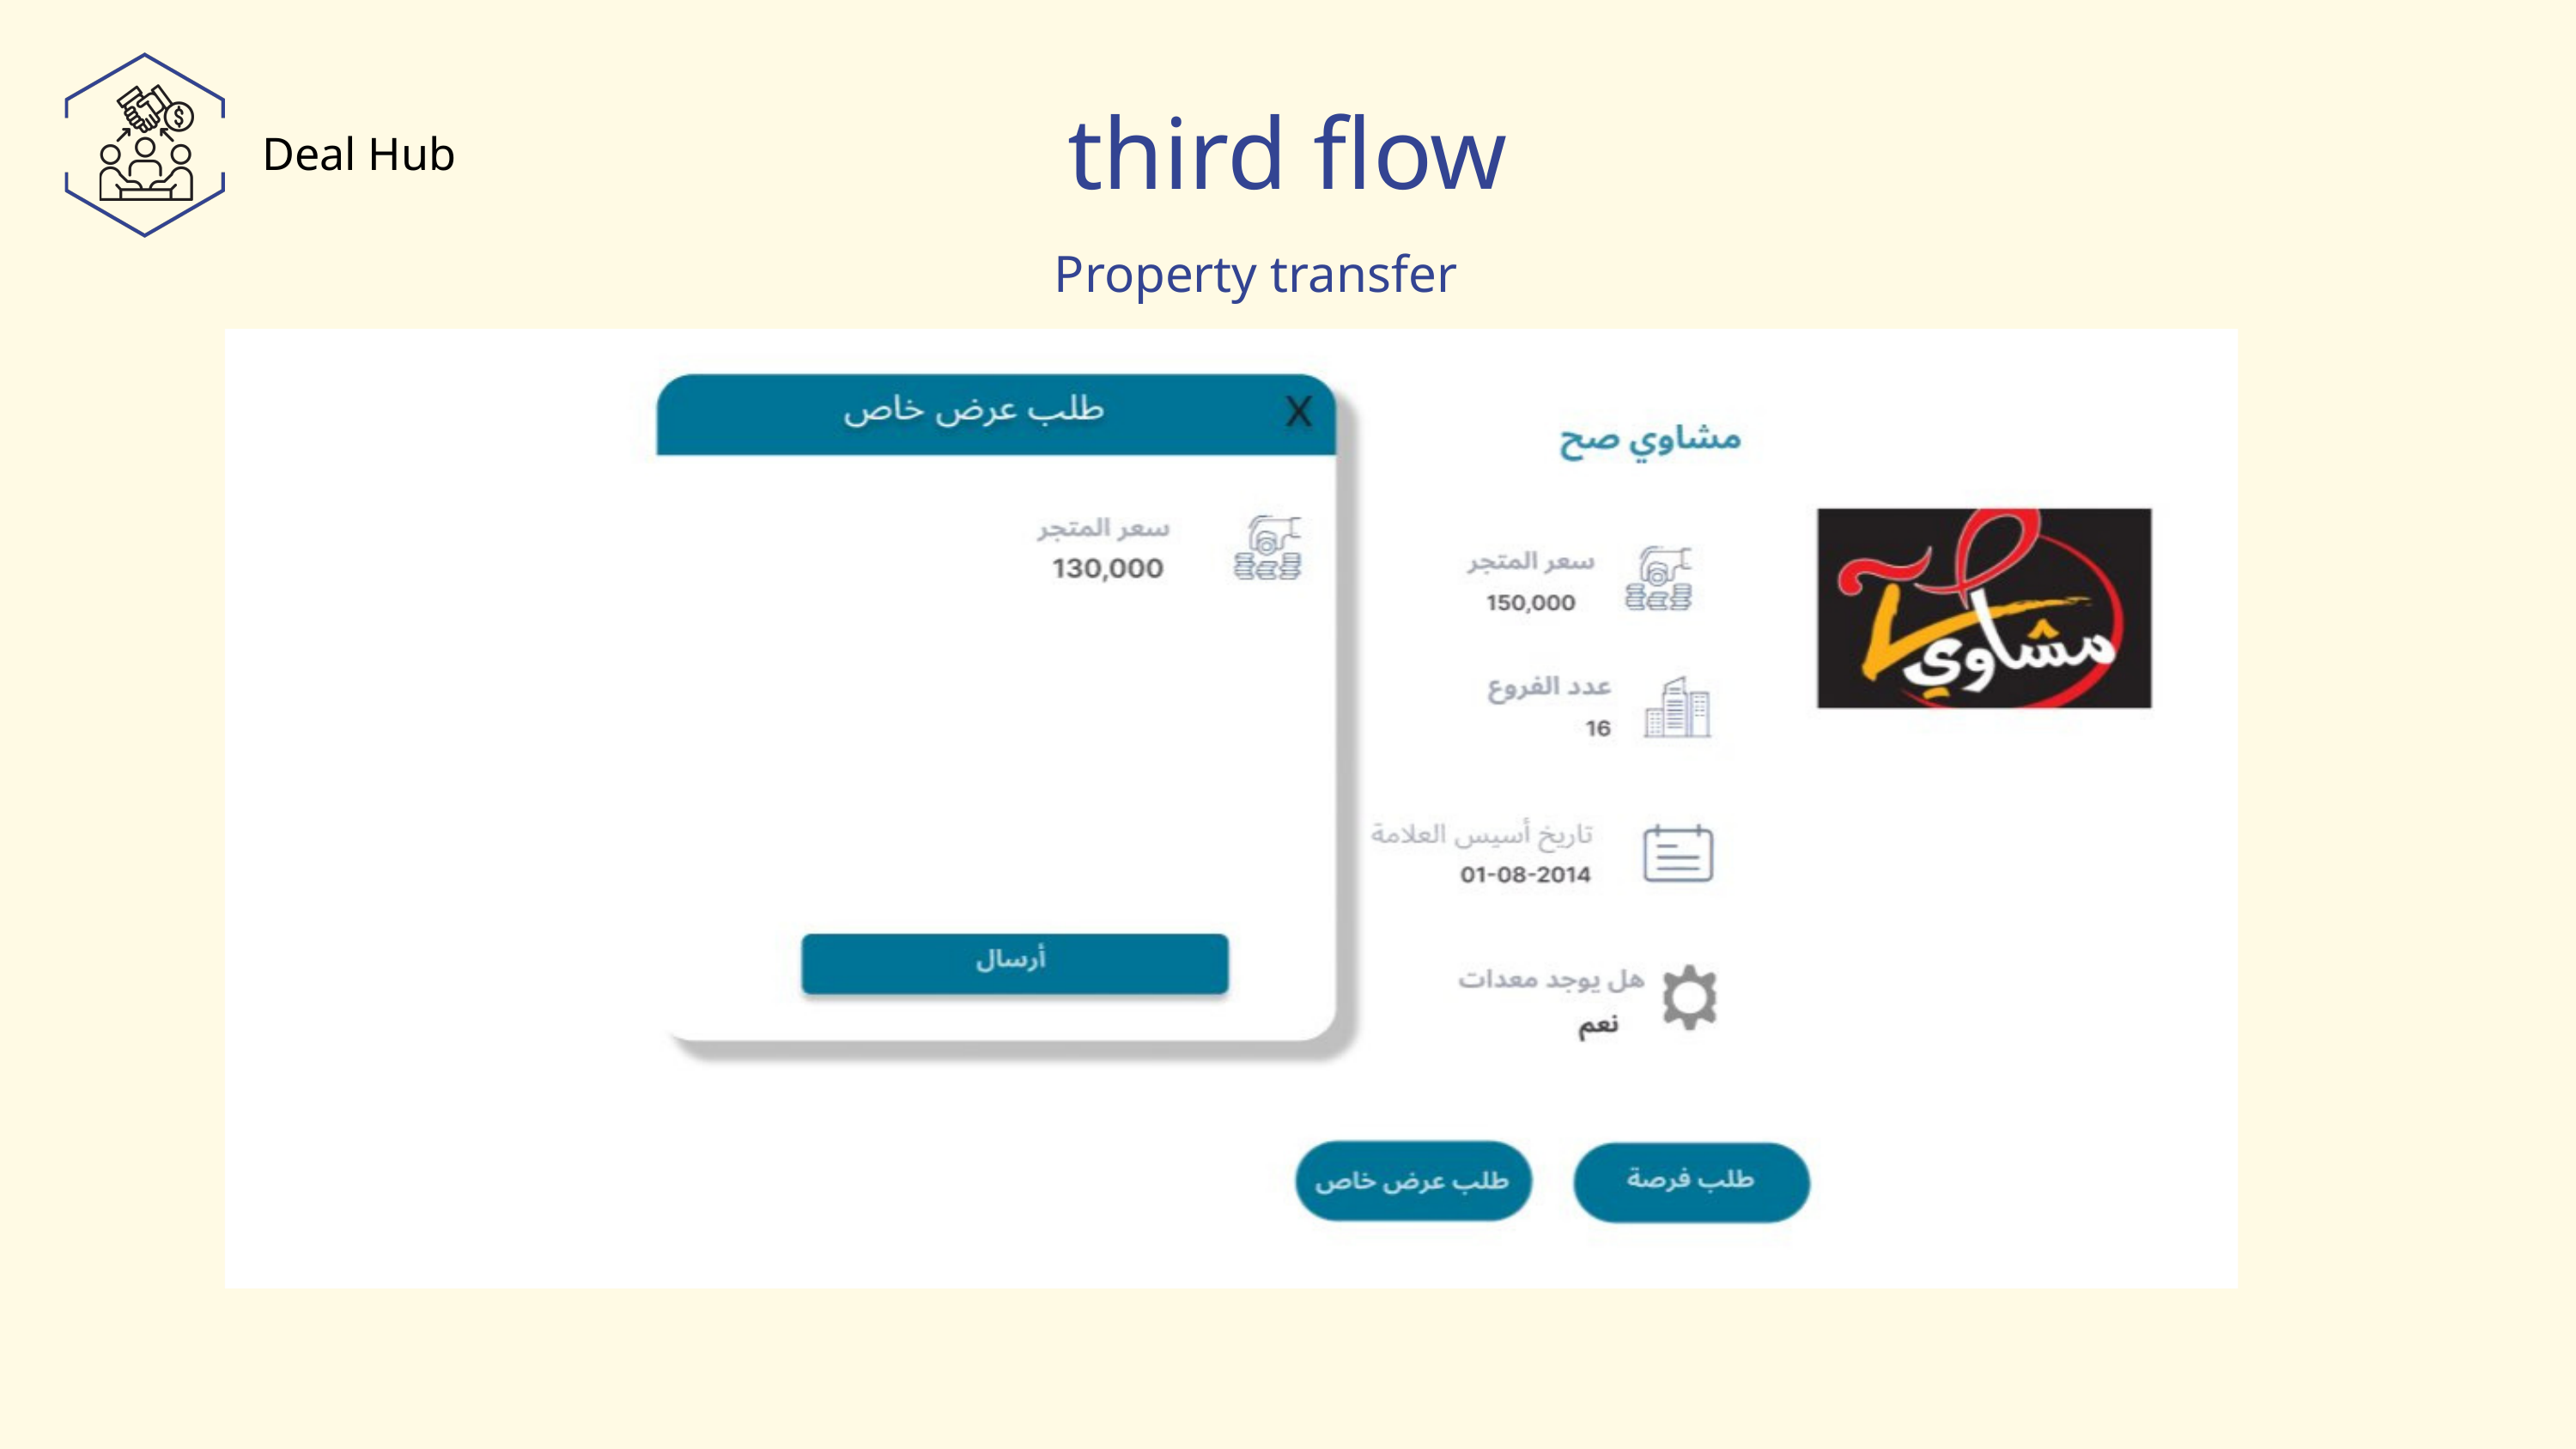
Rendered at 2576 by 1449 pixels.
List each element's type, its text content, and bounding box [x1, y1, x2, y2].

text_box Deal Hub [262, 98, 528, 179]
text_box [224, 329, 2239, 1288]
text_box third flow [1004, 71, 1571, 209]
text_box [99, 84, 194, 201]
text_box Property transfer [509, 232, 2003, 303]
text_box [64, 52, 225, 238]
